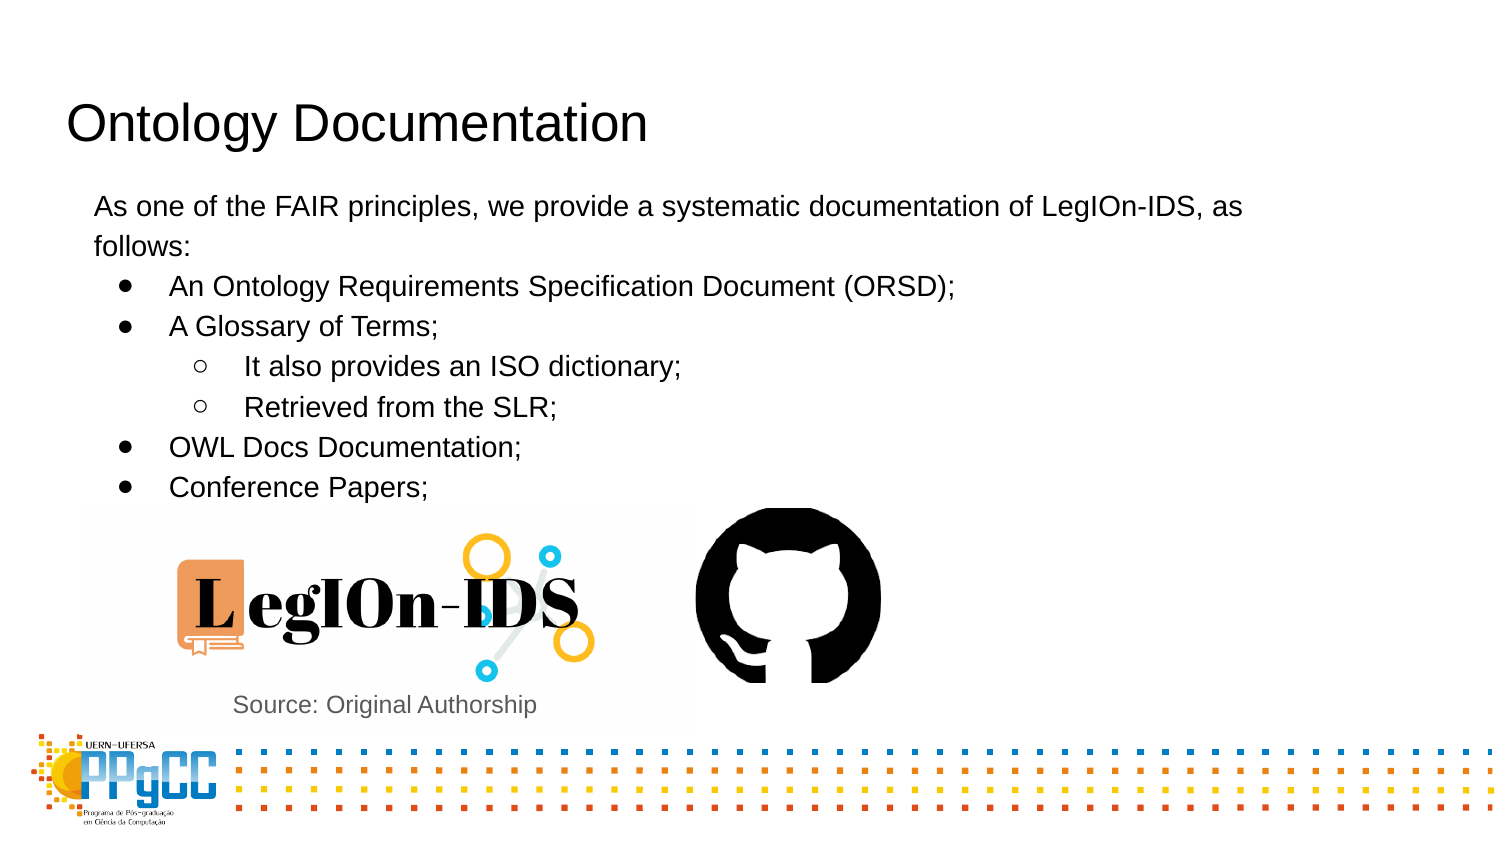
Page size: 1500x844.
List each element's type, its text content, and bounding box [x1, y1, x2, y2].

title Ontology Documentation [51, 72, 1449, 167]
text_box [235, 751, 1495, 809]
text_box As one of the FAIR principles, we provide a systematic documentation of LegIOn-IDS, as follows: An Ontology Requirements Specification Document (ORSD); A Glossary of Terms; It also provides an ISO dictionary; Retrieved from the SLR; OWL Docs Documentation; Conference Papers; [78, 166, 1346, 519]
picture [30, 508, 881, 826]
